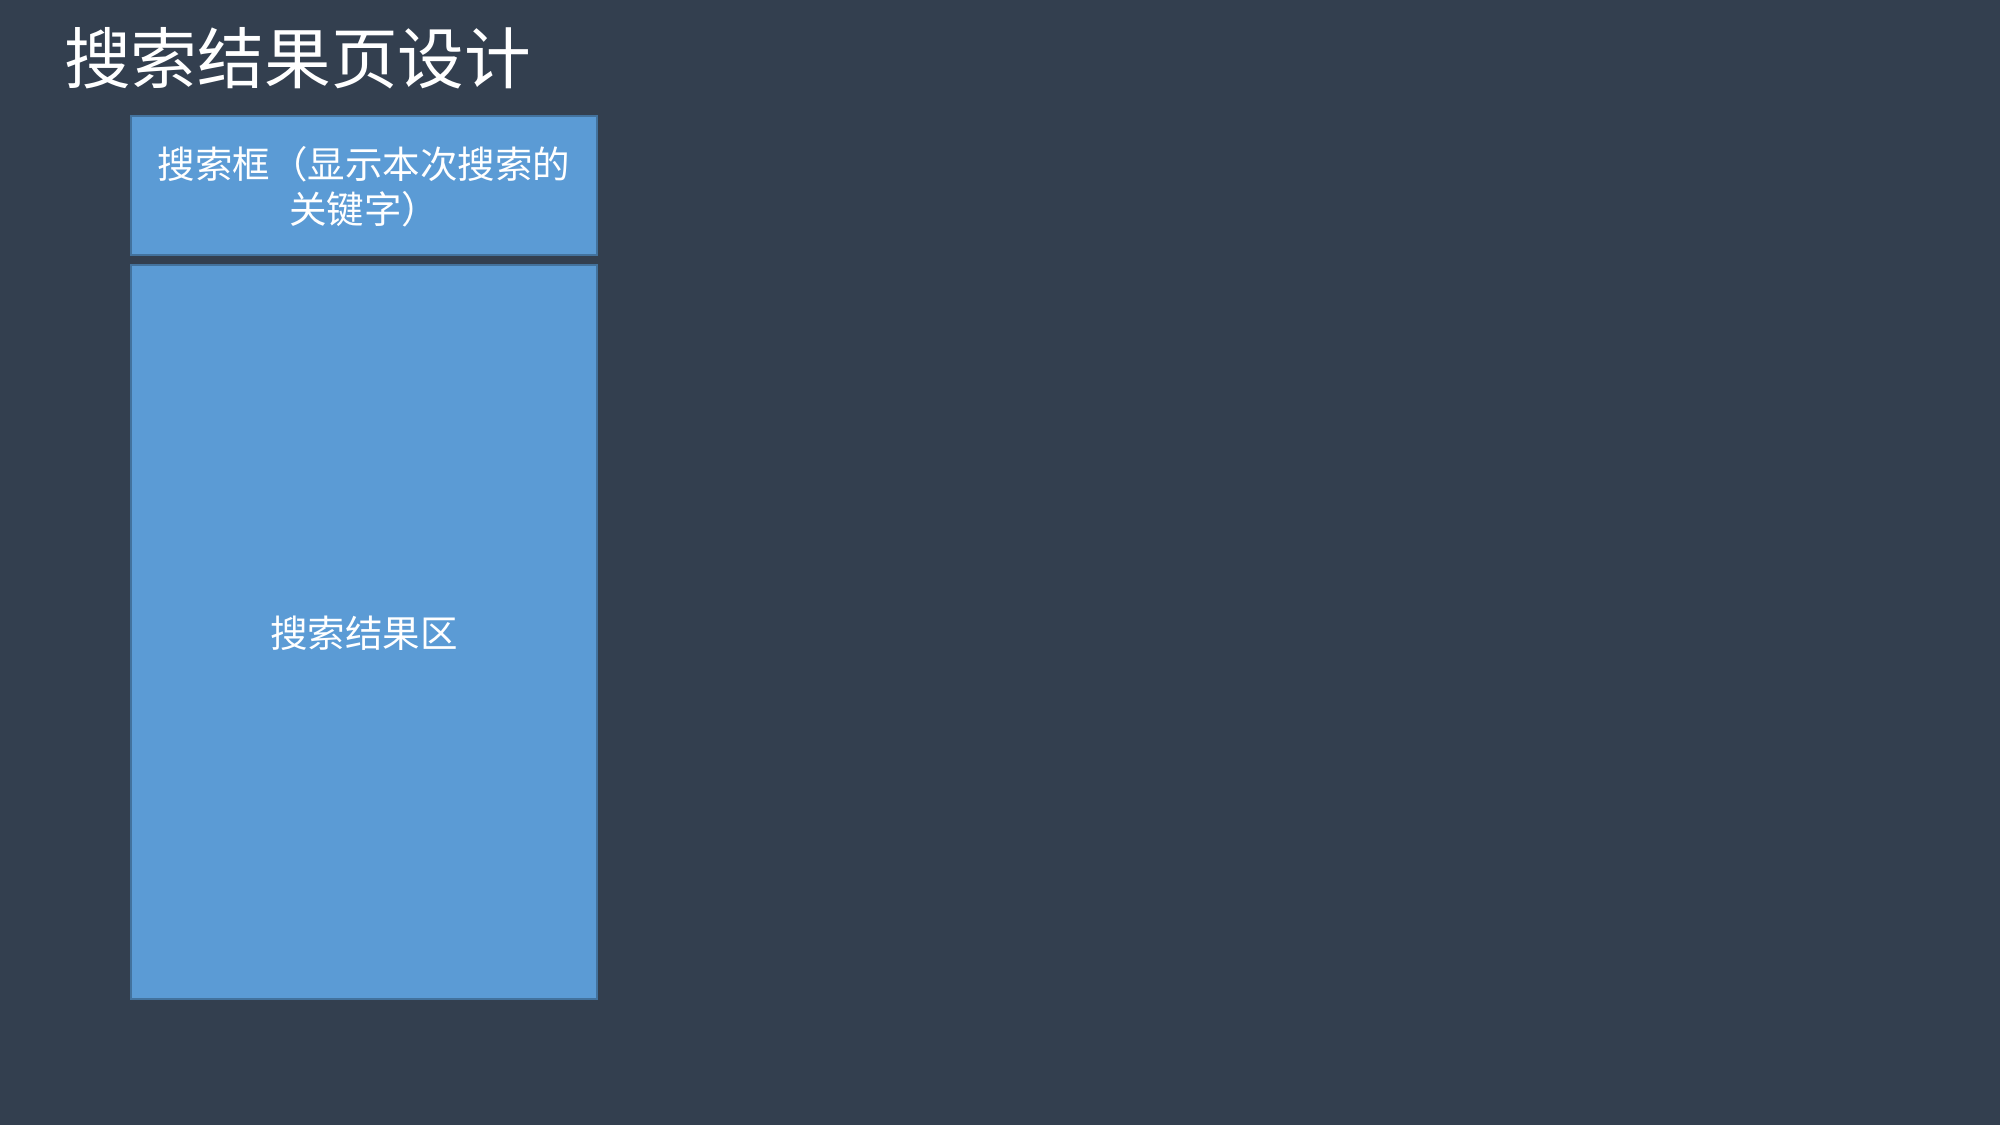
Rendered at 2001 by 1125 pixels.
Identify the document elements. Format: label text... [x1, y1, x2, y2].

text_box 搜索结果区 [130, 264, 598, 1000]
text_box 搜索结果页设计 [49, 9, 1145, 105]
text_box 搜索框（显示本次搜索的关键字） [130, 115, 598, 256]
